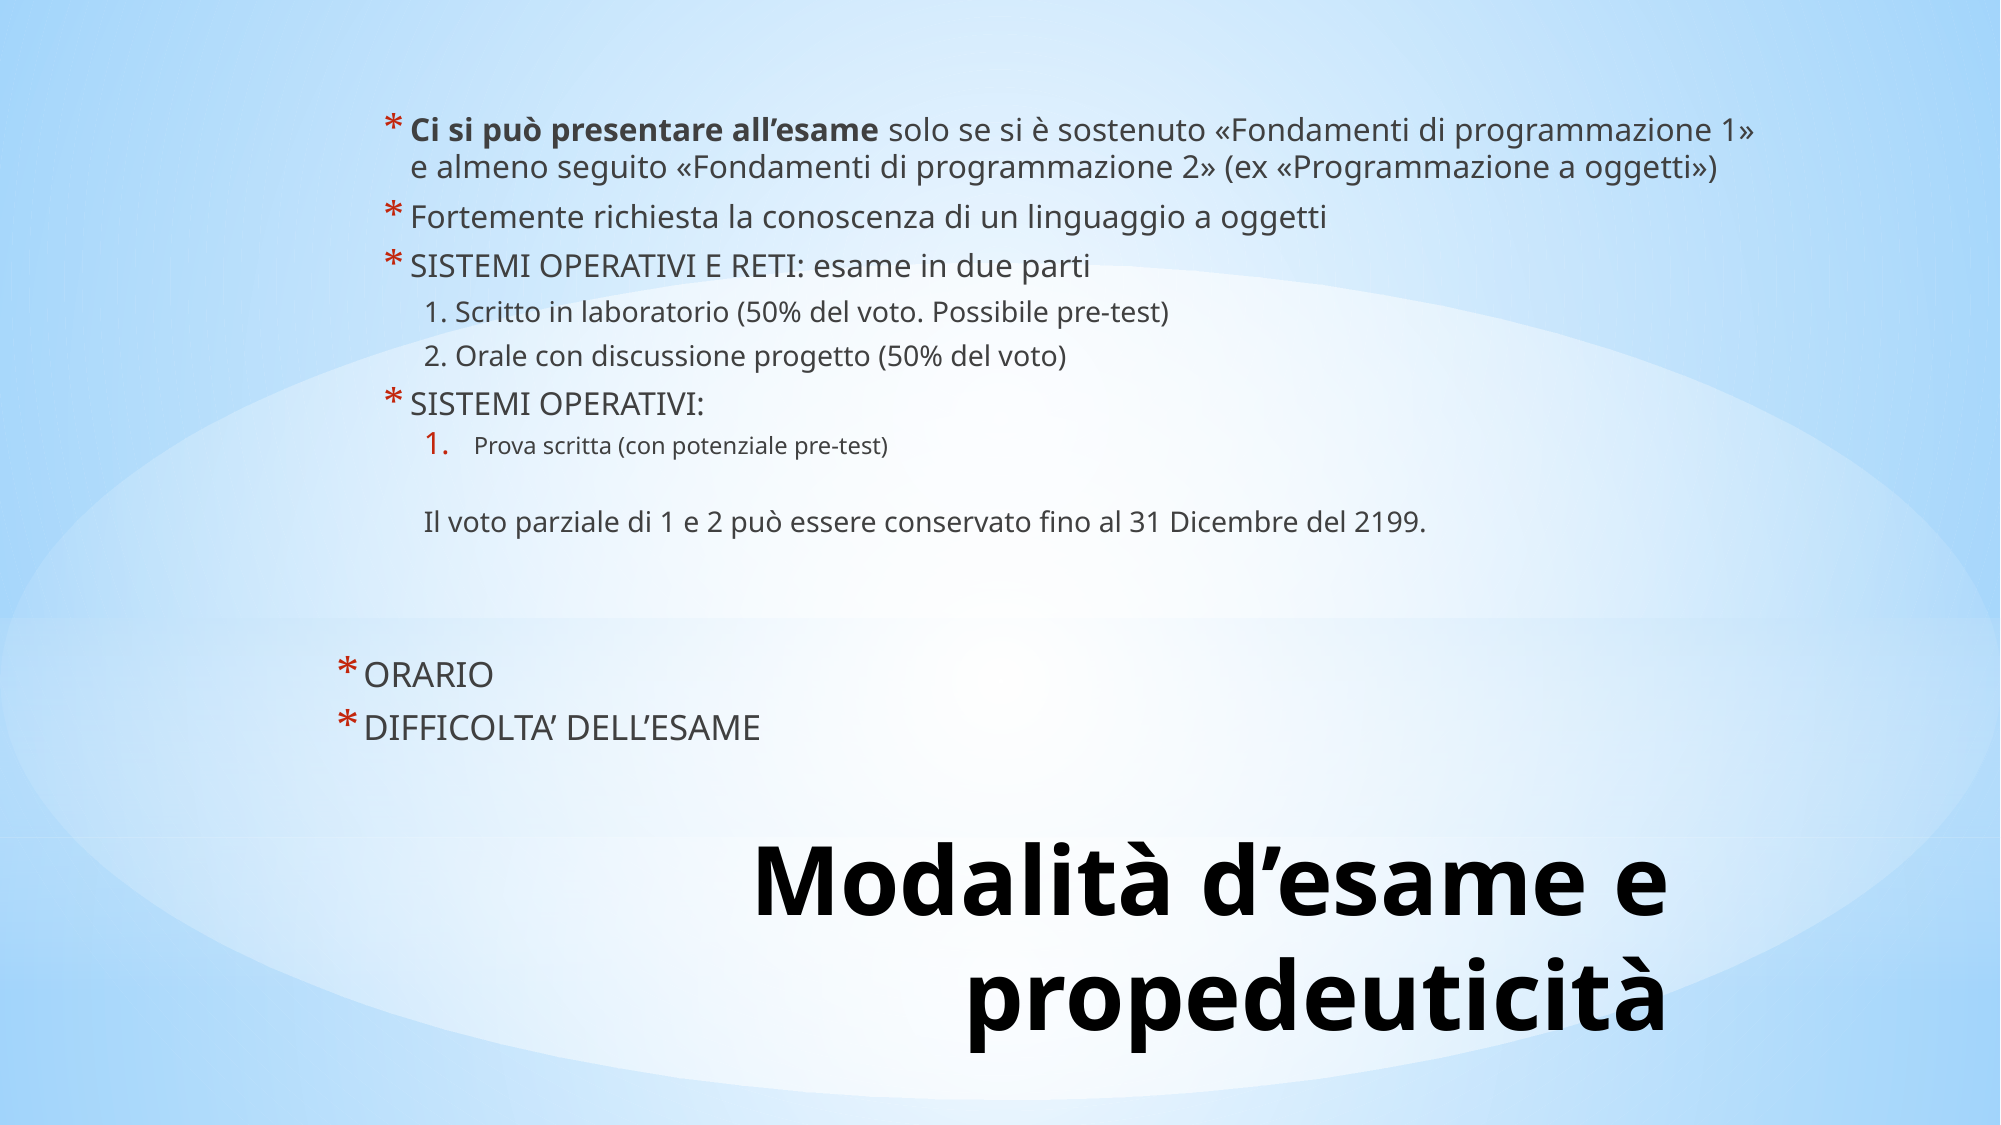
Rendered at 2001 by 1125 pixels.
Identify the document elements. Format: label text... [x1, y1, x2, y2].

list Ci si può presentare all’esame solo se si è sostenuto «Fondamenti di programmazione 1» e almeno seguito «Fondamenti di programmazione 2» (ex «Programmazione a oggetti») Fortemente richiesta la conoscenza di un linguaggio a oggetti SISTEMI OPERATIVI E RETI: esame in due parti 1. Scritto in laboratorio (50% del voto. Possibile pre-test) 2. Orale con discussione progetto (50% del voto) SISTEMI OPERATIVI: Prova scritta (con potenziale pre-test) Il voto parziale di 1 e 2 può essere conservato fino al 31 Dicembre del 2199. ORARIO DIFFICOLTA’ DELL’ESAME [314, 101, 1780, 823]
title Modalità d’esame e propedeuticità [616, 823, 1686, 1000]
